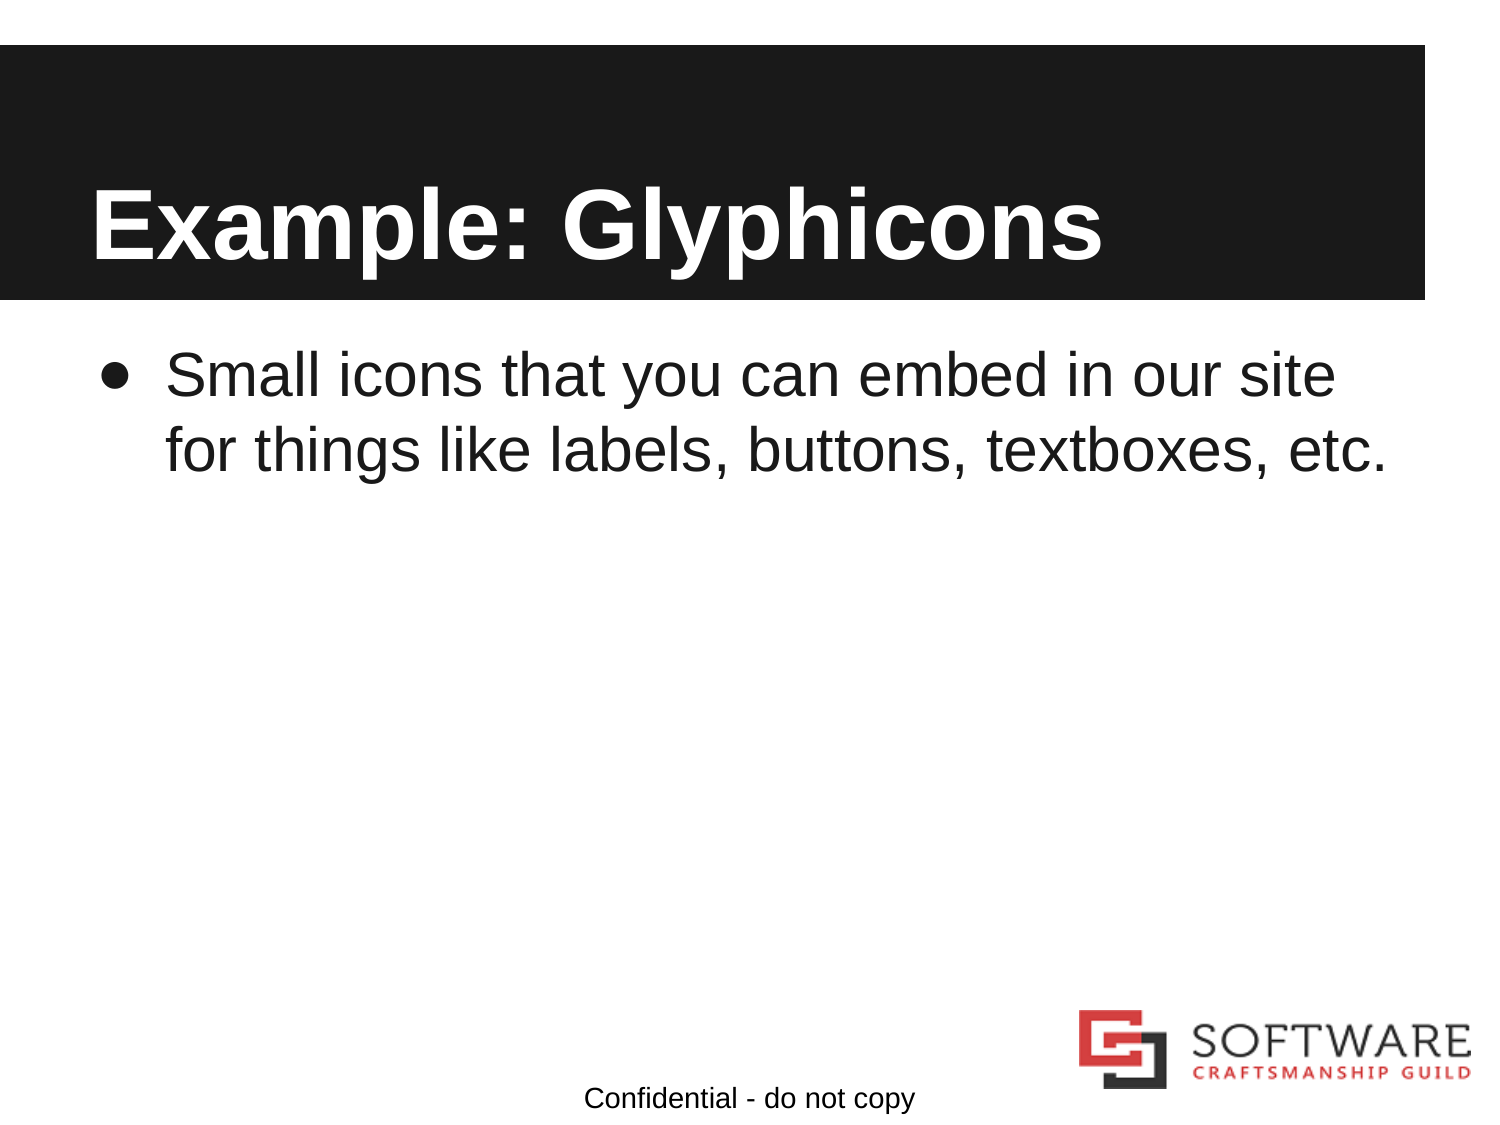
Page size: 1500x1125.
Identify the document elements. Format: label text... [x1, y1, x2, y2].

text_box Confidential - do not copy [535, 1064, 965, 1112]
title Example: Glyphicons [75, 45, 1425, 295]
list Small icons that you can embed in our site for things like labels, buttons, textboxes, etc. [75, 319, 1425, 1078]
picture [1079, 1010, 1471, 1090]
